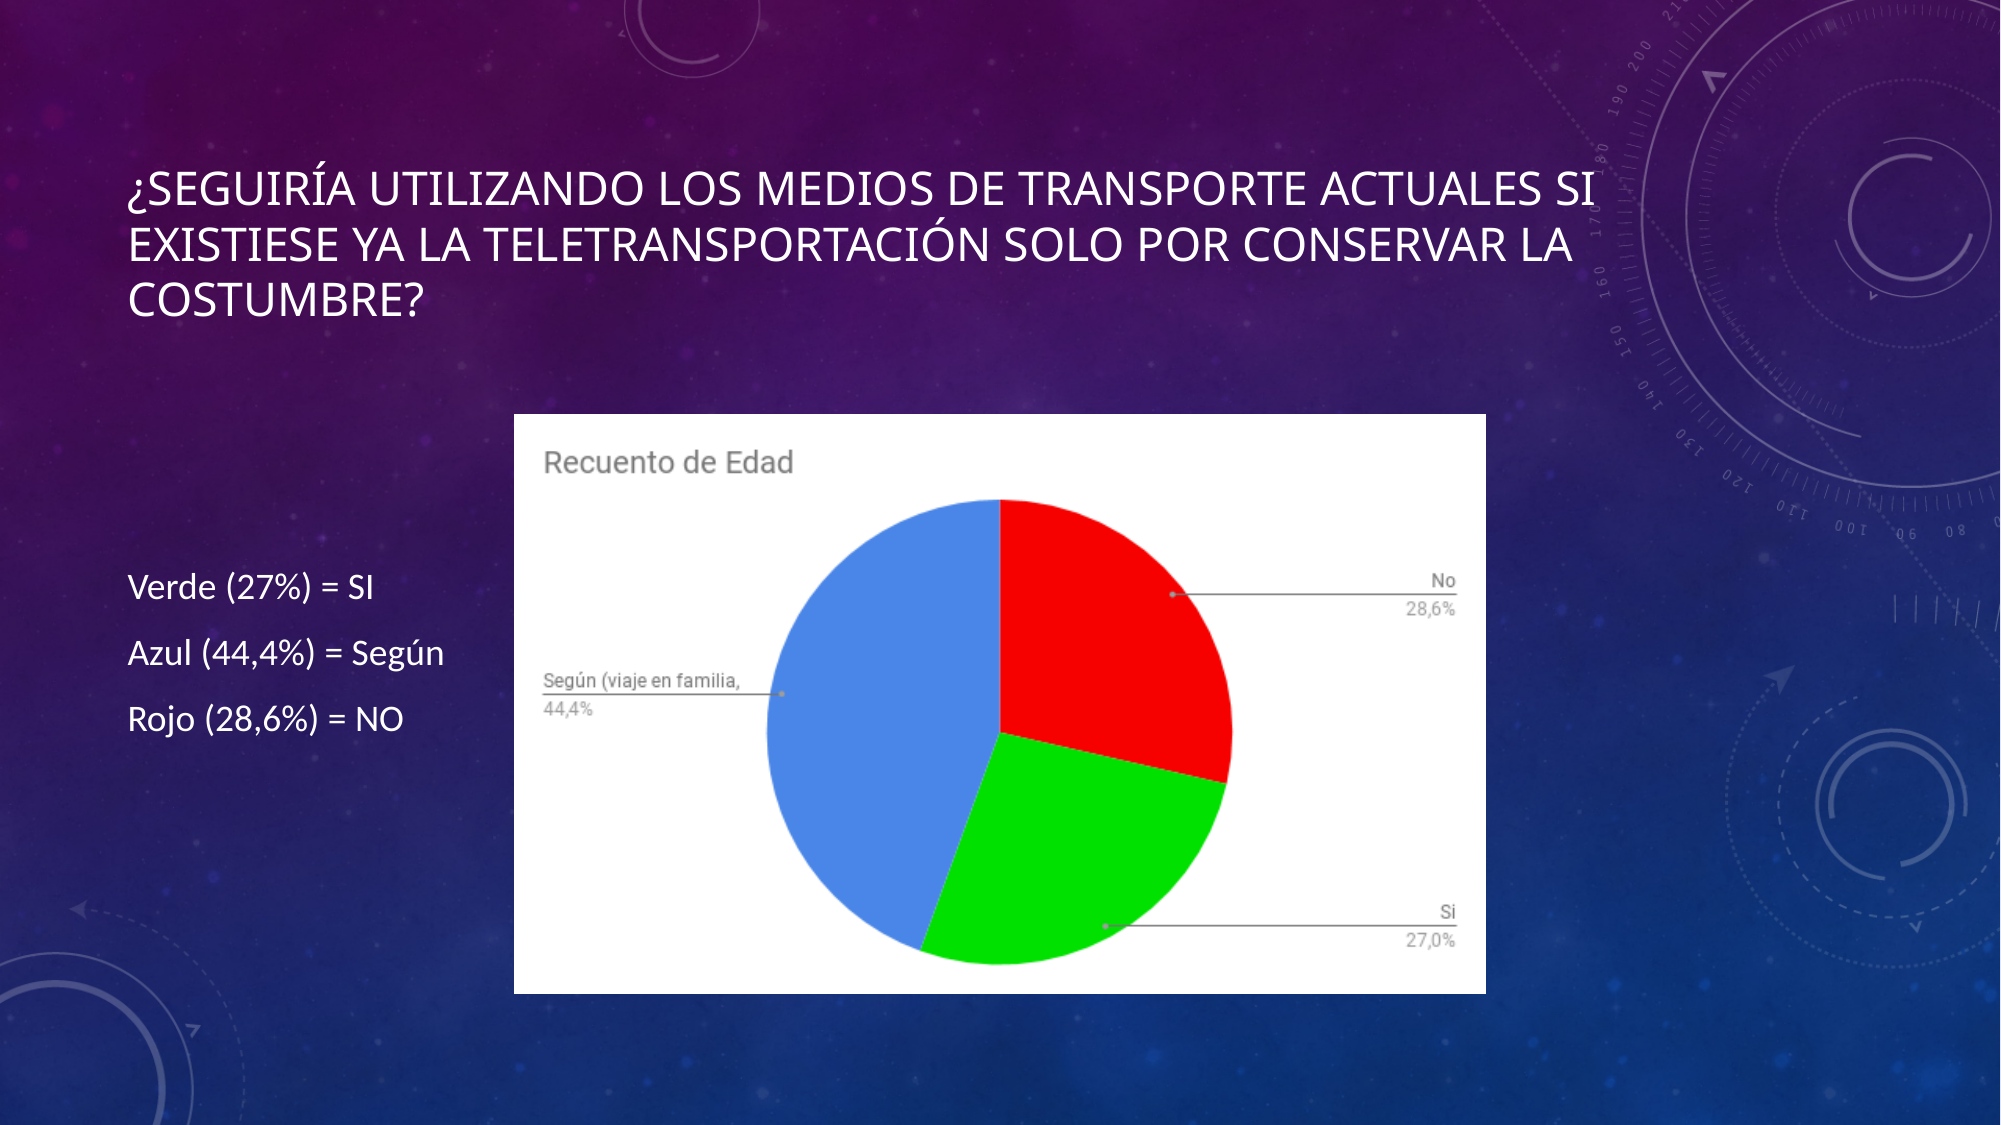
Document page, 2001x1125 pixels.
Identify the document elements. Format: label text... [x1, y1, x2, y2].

title ¿Seguiría utilizando los medios de transporte actuales si existiese ya la teletransportaciÓn solo por conservar la costumbre? [112, 150, 1775, 351]
list Verde (27%) = SI Azul (44,4%) = Según Rojo (28,6%) = NO [112, 351, 1775, 950]
picture [0, 0, 2001, 1125]
